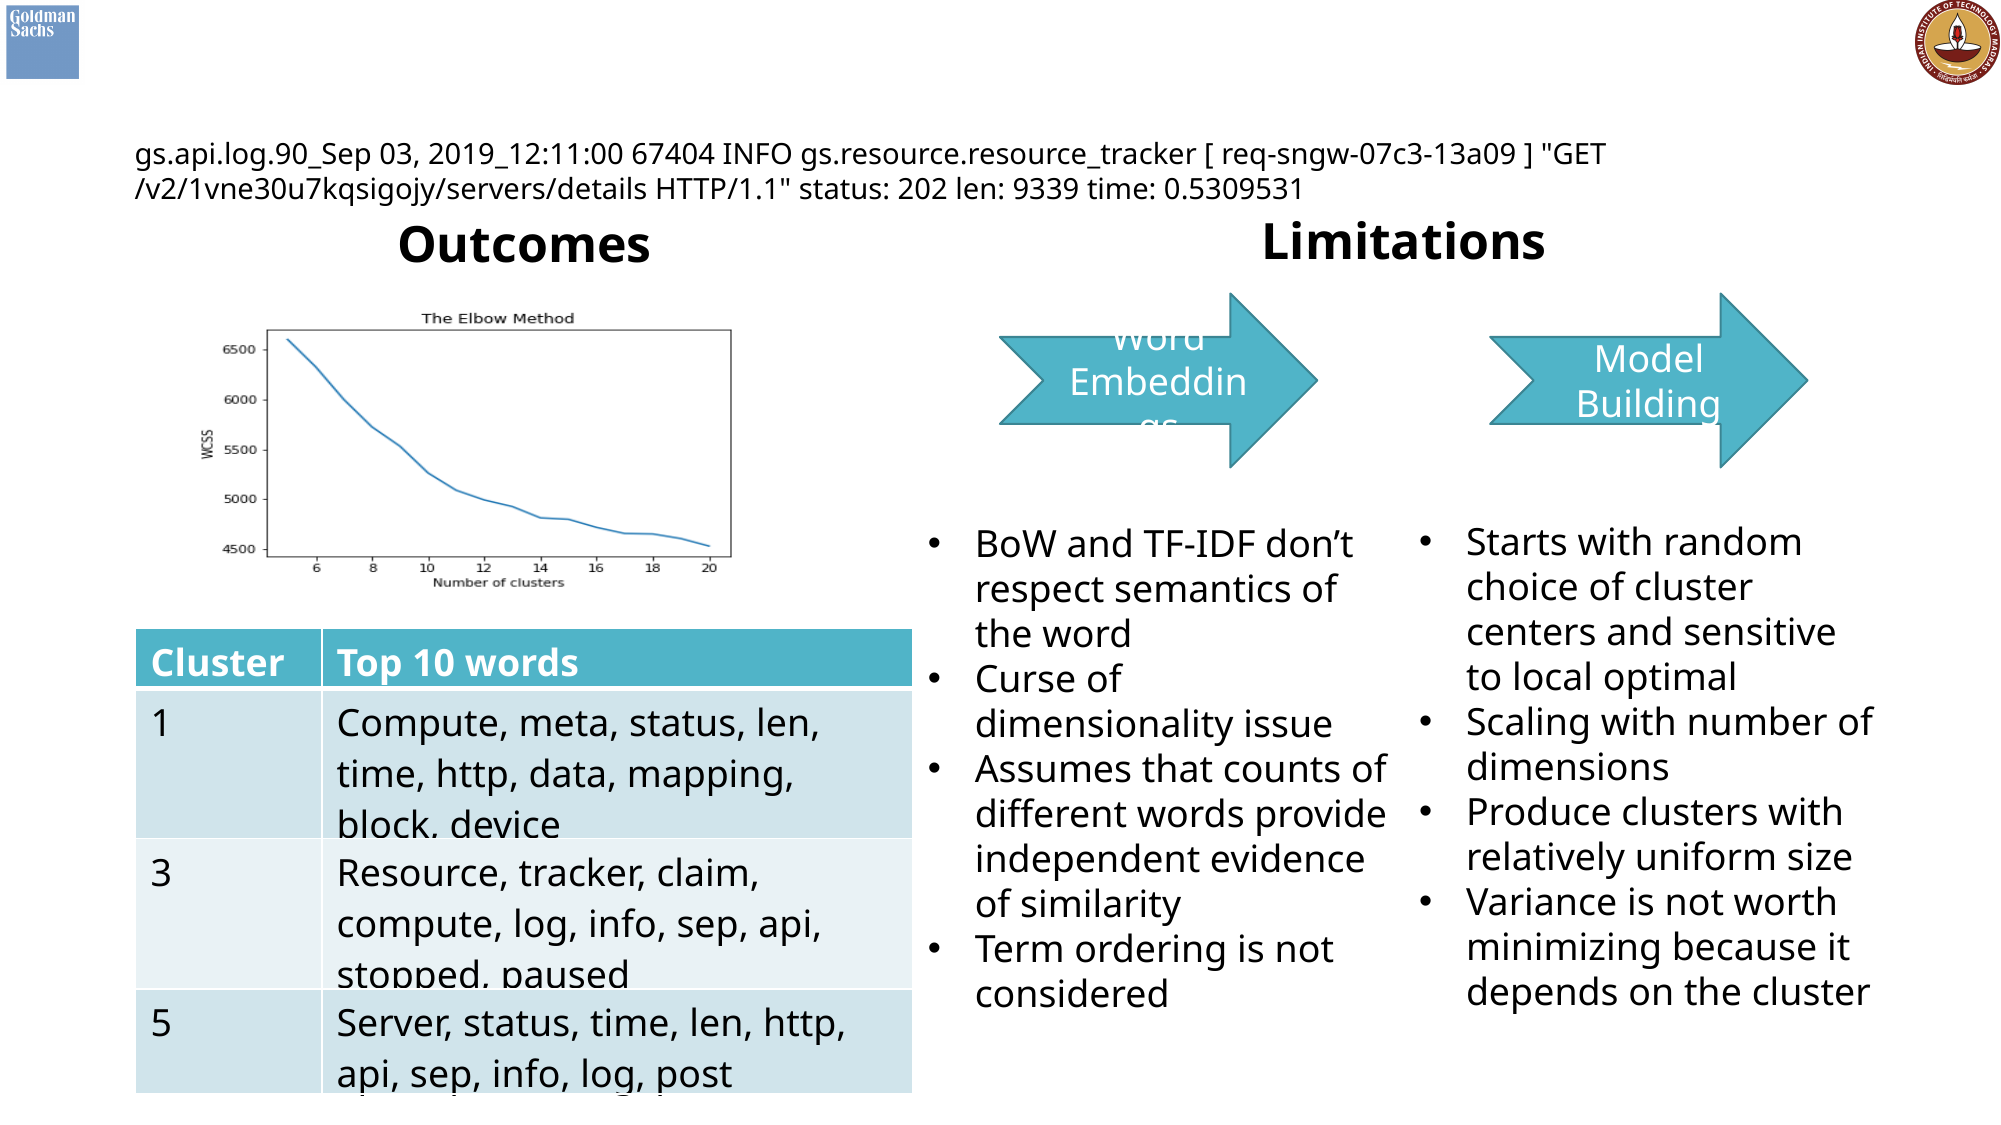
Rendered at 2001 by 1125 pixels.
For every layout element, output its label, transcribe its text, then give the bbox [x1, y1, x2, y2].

text_box Word Embeddings [998, 292, 1319, 469]
table_cell 5 [136, 990, 321, 1093]
table_cell Compute, meta, status, len, time, http, data, mapping, block, device [323, 691, 912, 838]
text_box gs.api.log.90_Sep 03, 2019_12:11:00 67404 INFO gs.resource.resource_tracker [ req-sngw-07c3-13a09 ] "GET /v2/1vne30u7kqsigojy/servers/details HTTP/1.1" status: 202 len: 9339 time: 0.5309531 [119, 127, 1894, 248]
table_header Top 10 words [323, 629, 912, 686]
table_cell 3 [136, 839, 321, 988]
text_box Model Building [1489, 292, 1809, 469]
table_cell 1 [136, 691, 321, 838]
text_box BoW and TF-IDF don’t respect semantics of the word Curse of dimensionality issue Assumes that counts of different words provide independent evidence of similarity Term ordering is not considered [913, 513, 1405, 1113]
picture [192, 293, 790, 594]
picture [0, 0, 85, 85]
table_cell Server, status, time, len, http, api, sep, info, log, post [323, 990, 912, 1093]
text_box Limitations [1246, 248, 1562, 277]
text_box Starts with random choice of cluster centers and sensitive to local optimal Scaling with number of dimensions Produce clusters with relatively uniform size Variance is not worth minimizing because it depends on the cluster [1404, 510, 1894, 1021]
text_box Outcomes [382, 248, 667, 281]
picture [1914, 0, 2000, 85]
table_cell Resource, tracker, claim, compute, log, info, sep, api, stopped, paused [323, 839, 912, 988]
table_header Cluster [136, 629, 321, 686]
